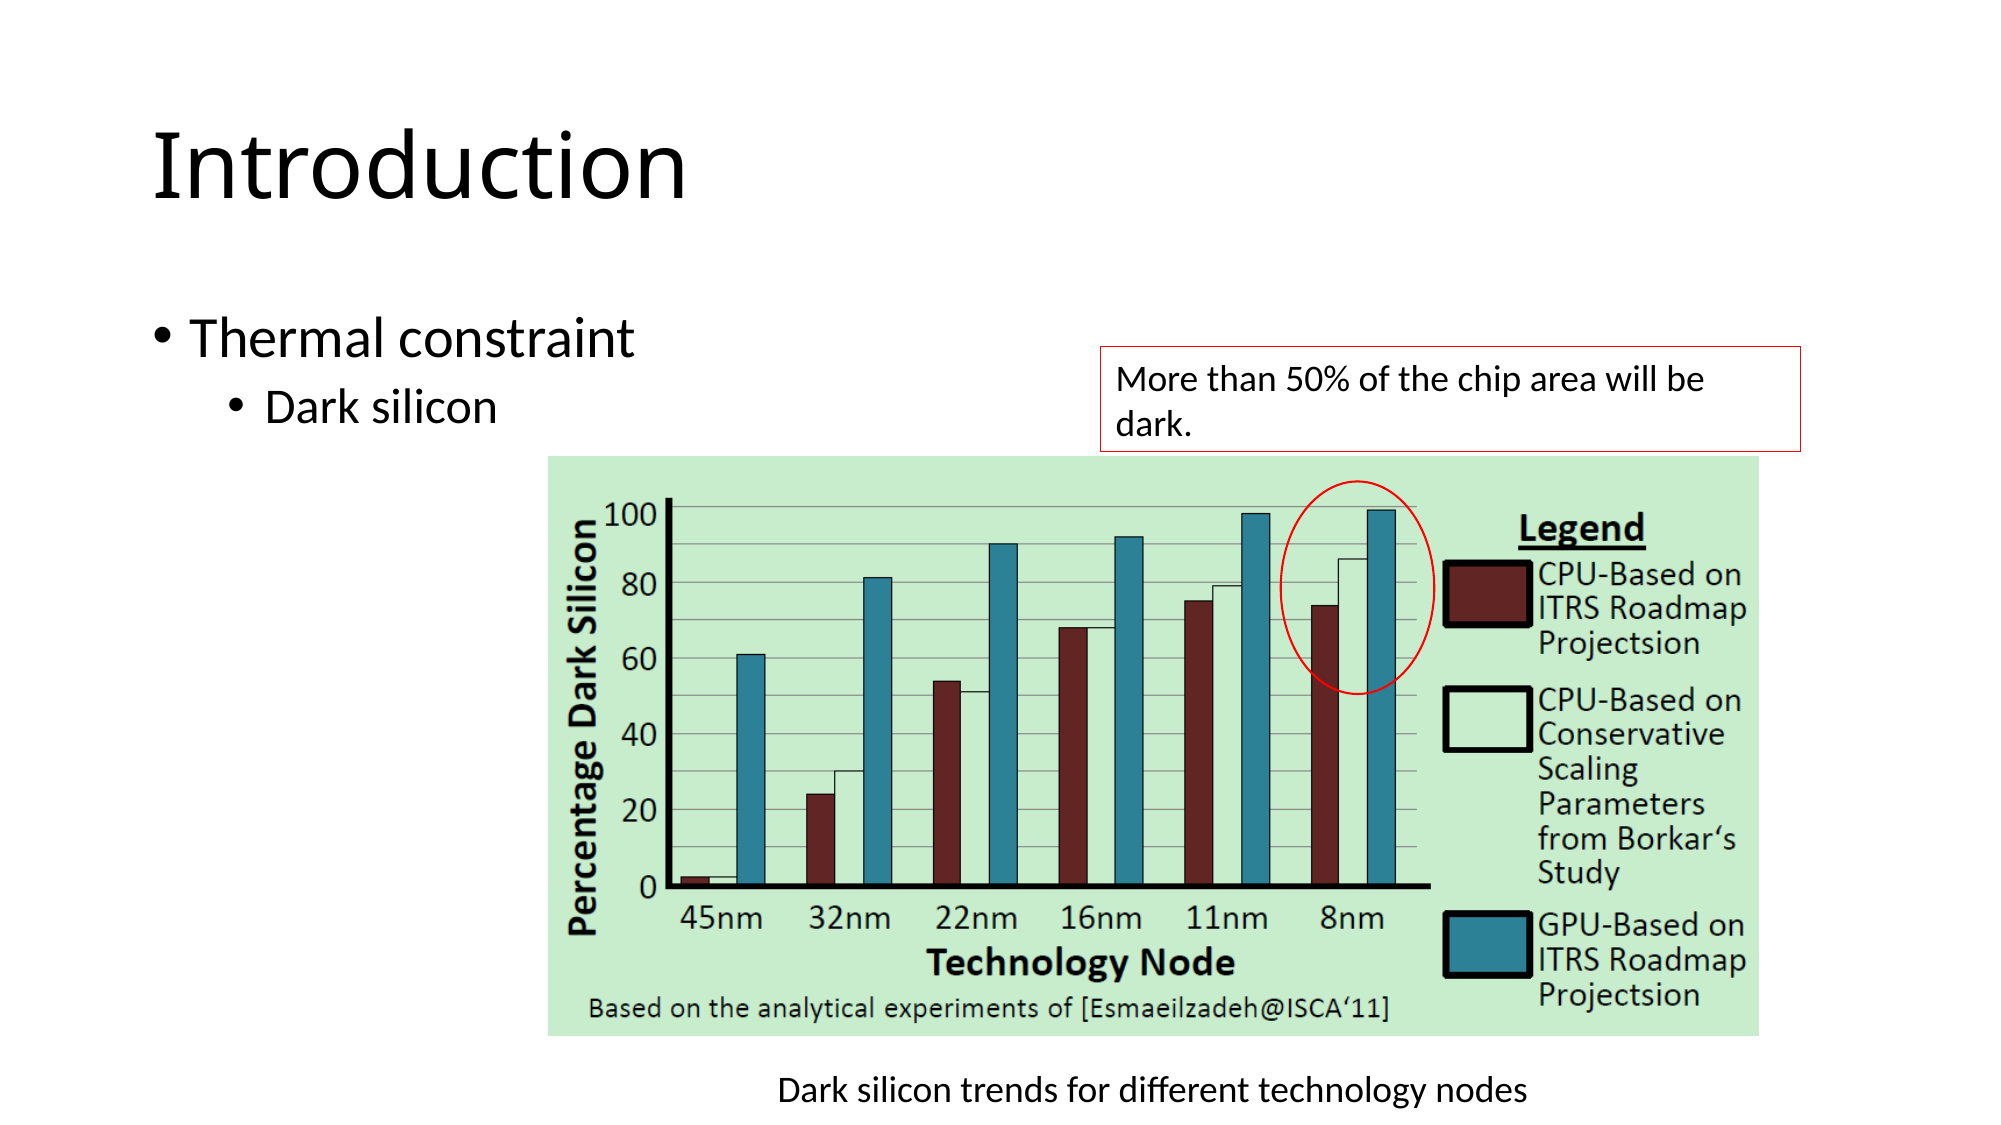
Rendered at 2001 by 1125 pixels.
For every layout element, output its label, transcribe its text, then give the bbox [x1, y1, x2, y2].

picture [548, 456, 1759, 1036]
list Thermal constraint Dark silicon [137, 299, 1863, 1014]
title Introduction [137, 59, 1863, 278]
text_box Dark silicon trends for different technology nodes [762, 1057, 1544, 1118]
text_box More than 50% of the chip area will be dark. [1100, 346, 1801, 452]
